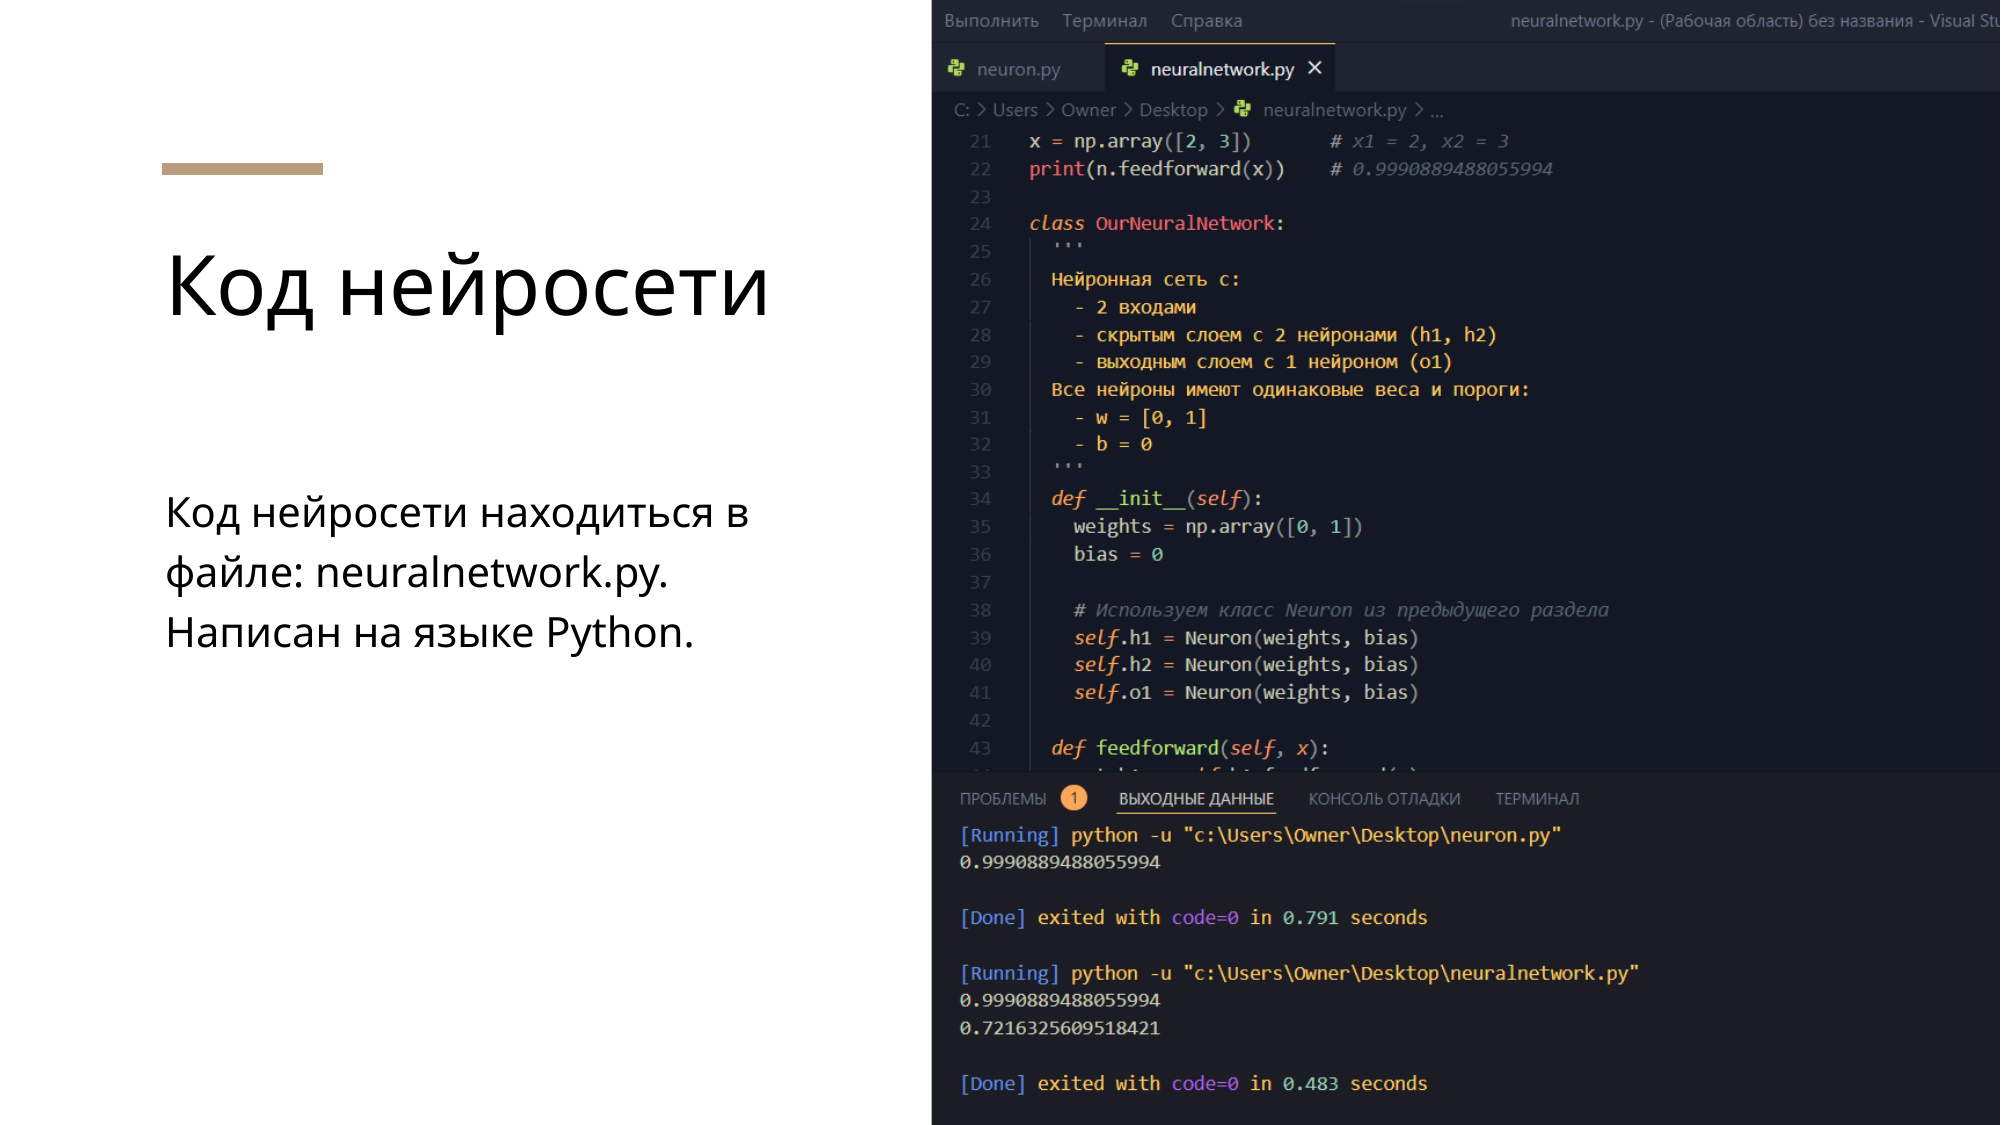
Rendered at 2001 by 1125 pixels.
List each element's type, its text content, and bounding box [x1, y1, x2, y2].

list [931, 0, 2000, 1125]
list Код нейросети находиться в файле: neuralnetwork.py. Написан на языке Python. [150, 468, 797, 975]
title Код нейросети [150, 224, 797, 441]
text_box [0, 0, 931, 1125]
